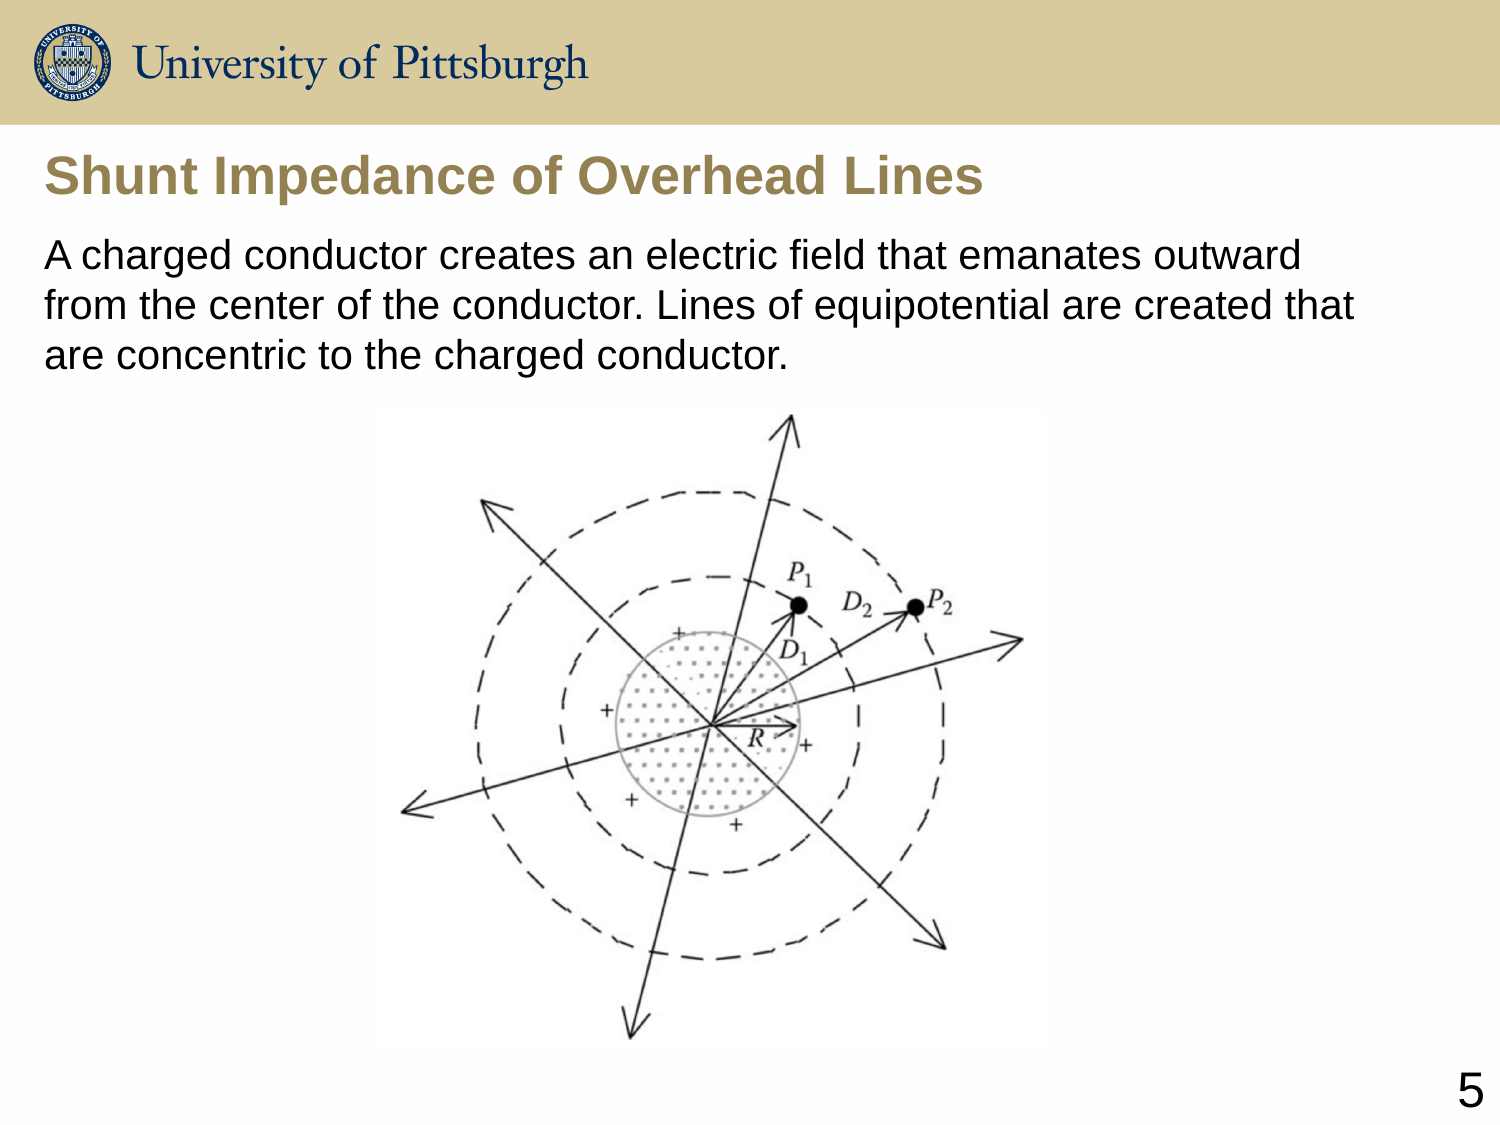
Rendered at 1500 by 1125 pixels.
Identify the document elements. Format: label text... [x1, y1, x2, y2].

slide_number 5 [1362, 1050, 1500, 1125]
title Shunt Impedance of Overhead Lines [29, 125, 1500, 221]
text_box A charged conductor creates an electric field that emanates outward from the center of the conductor. Lines of equipotential are created that are concentric to the charged conductor. [29, 220, 1393, 386]
picture [0, 1, 1500, 1125]
